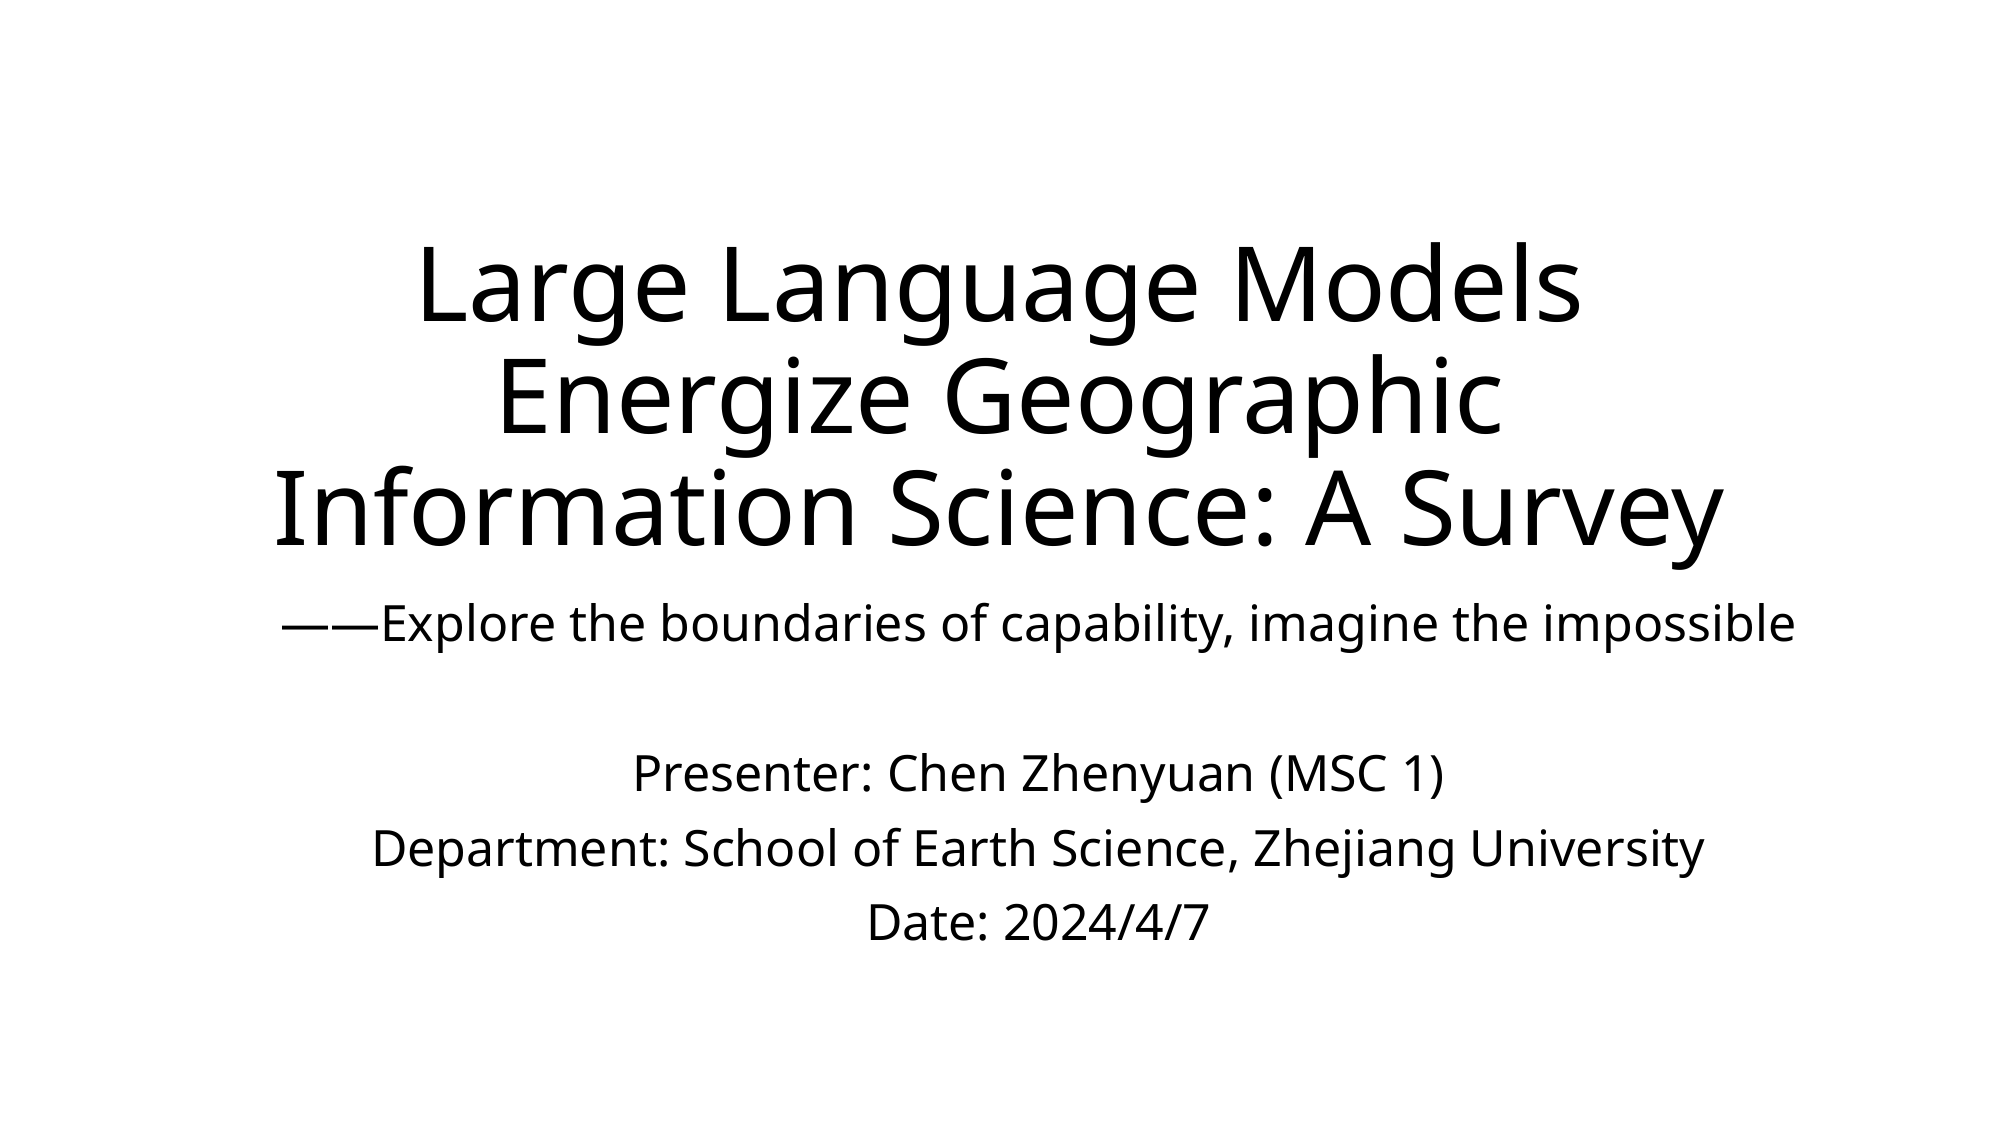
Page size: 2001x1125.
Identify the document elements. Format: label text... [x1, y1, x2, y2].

title Large Language Models Energize Geographic Information Science: A Survey [249, 184, 1750, 576]
subtitle ——Explore the boundaries of capability, imagine the impossible Presenter: Chen Zhenyuan (MSC 1) Department: School of Earth Science, Zhejiang University Date: 2024/4/7 [150, 590, 1928, 1038]
